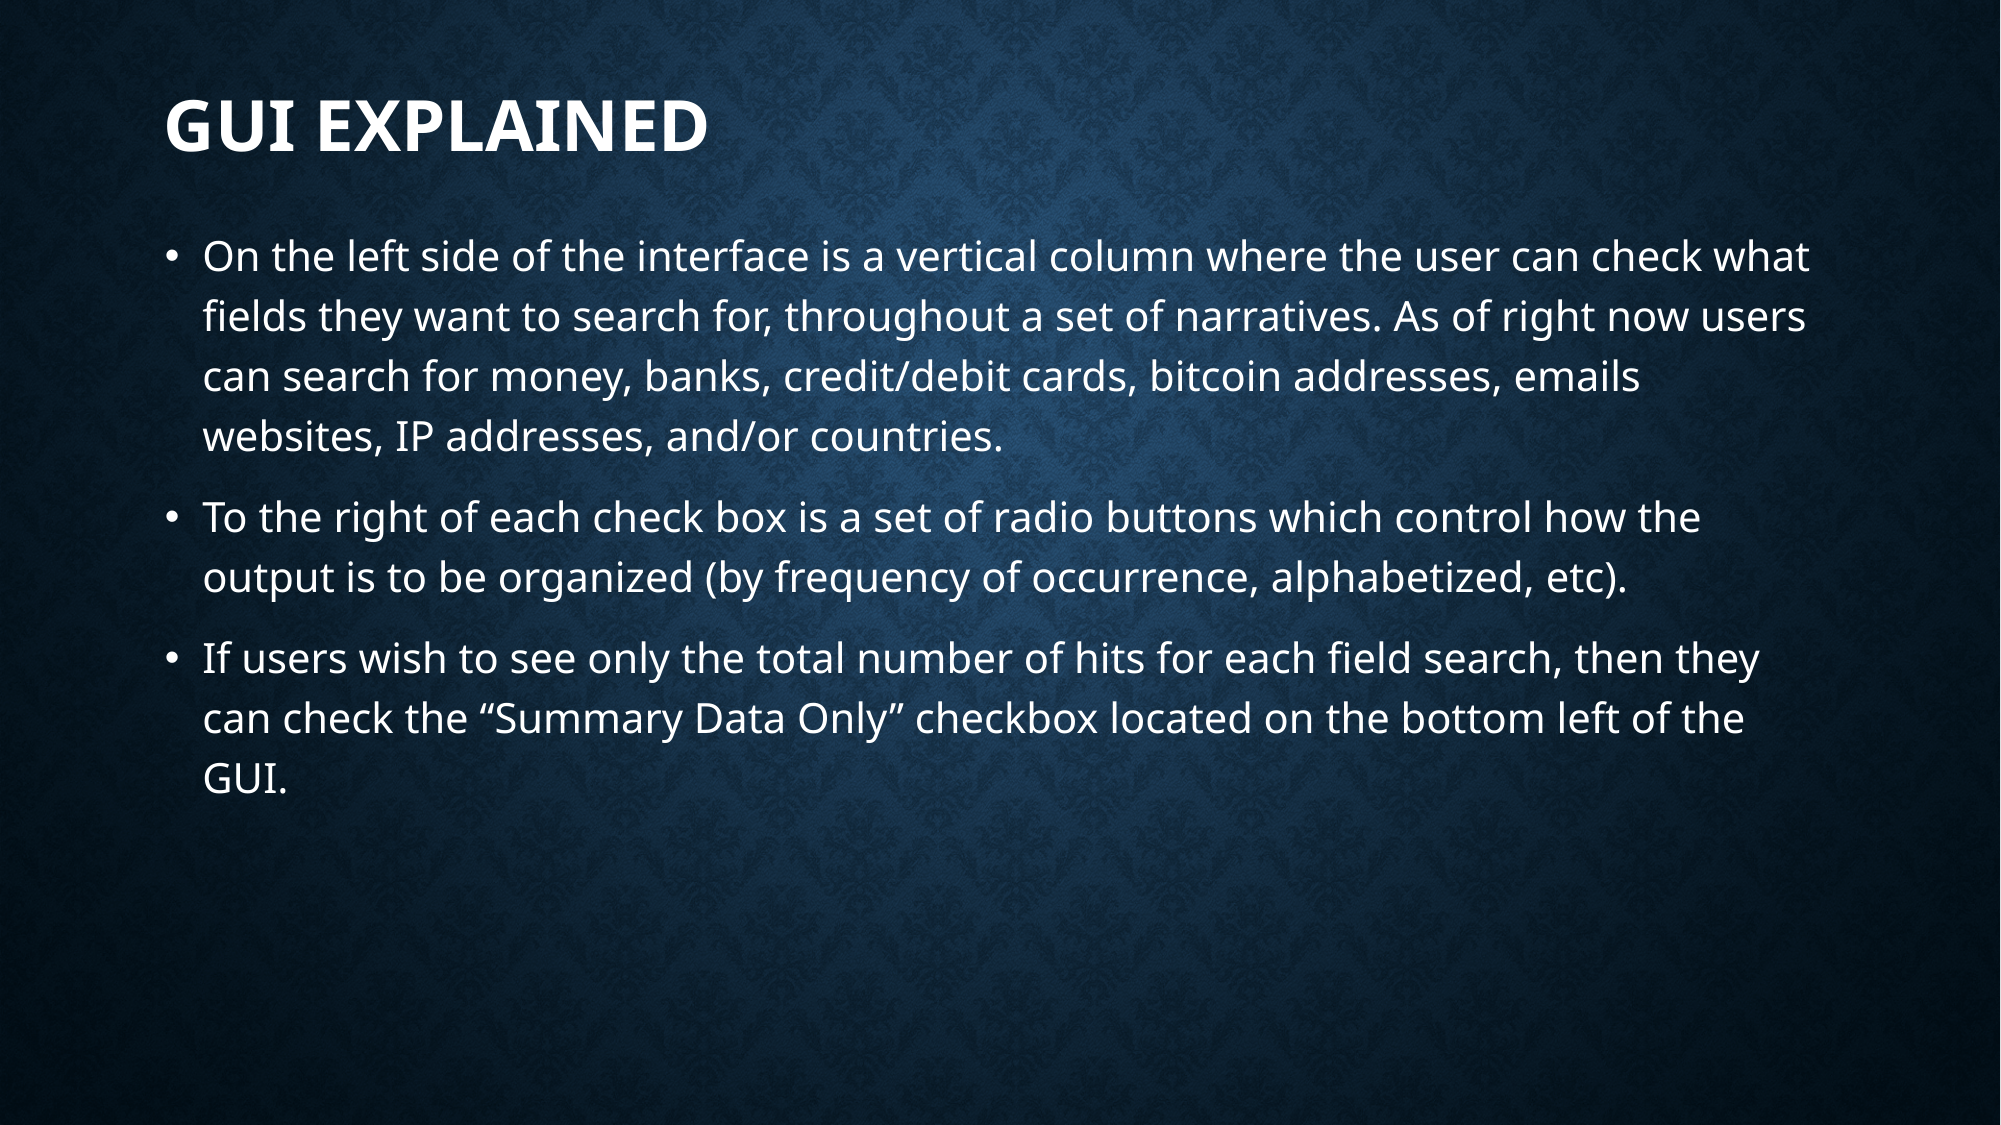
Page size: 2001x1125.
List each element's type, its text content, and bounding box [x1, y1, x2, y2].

list On the left side of the interface is a vertical column where the user can check what fields they want to search for, throughout a set of narratives. As of right now users can search for money, banks, credit/debit cards, bitcoin addresses, emails websites, IP addresses, and/or countries. To the right of each check box is a set of radio buttons which control how the output is to be organized (by frequency of occurrence, alphabetized, etc). If users wish to see only the total number of hits for each field search, then they can check the “Summary Data Only” checkbox located on the bottom left of the GUI. [149, 212, 1849, 819]
title GUI Explained [95, 70, 780, 187]
